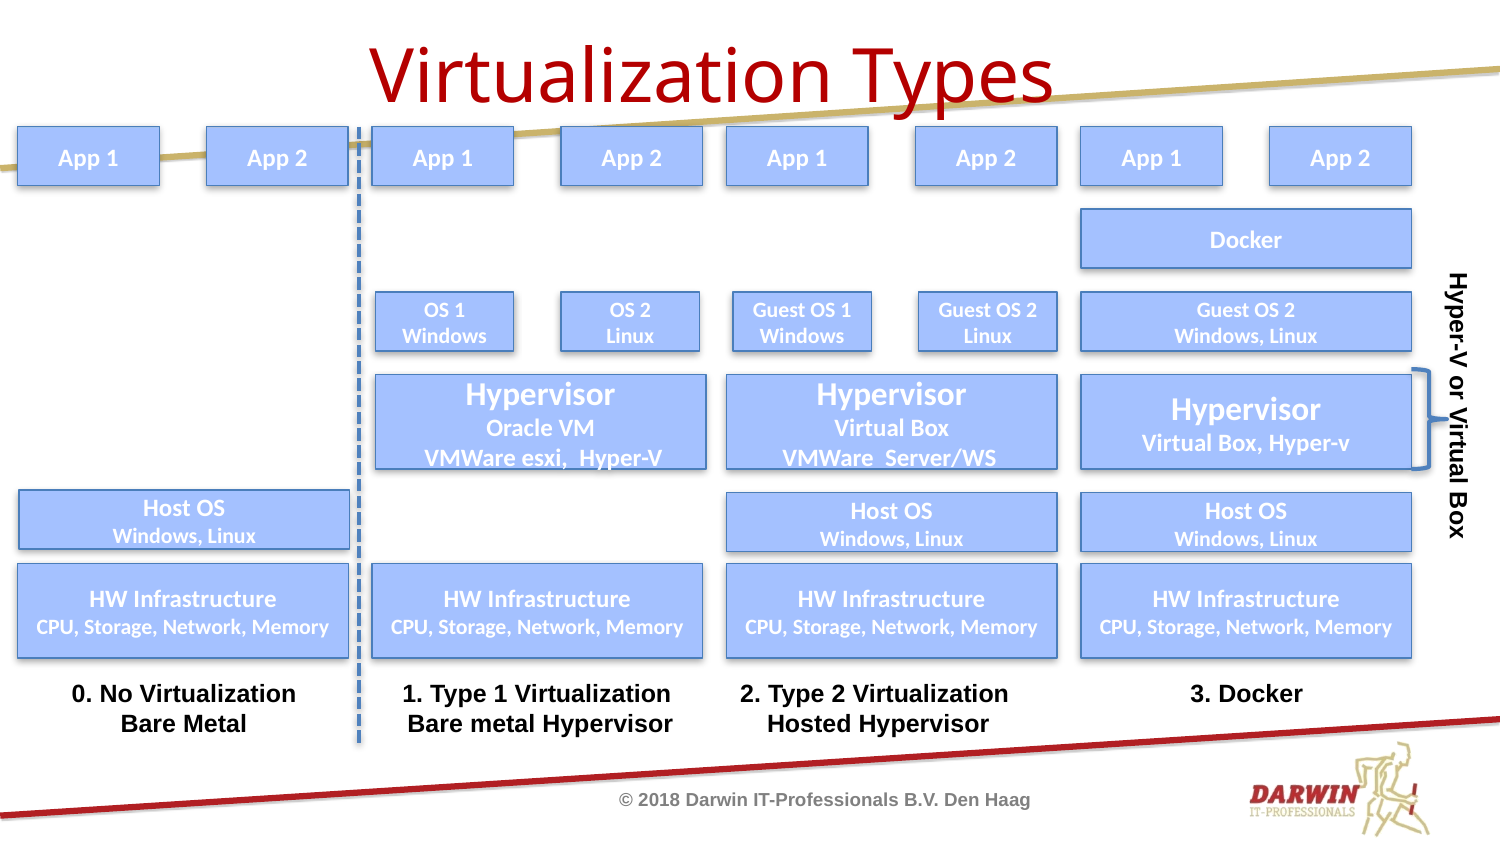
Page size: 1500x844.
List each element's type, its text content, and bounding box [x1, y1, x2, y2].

text_box App 1 [726, 126, 869, 186]
text_box Guest OS 2 Windows, Linux [1080, 291, 1412, 352]
text_box 3. Docker [1175, 669, 1319, 715]
text_box [1411, 367, 1437, 472]
text_box 1. Type 1 Virtualization Bare metal Hypervisor [387, 669, 694, 745]
text_box HW Infrastructure CPU, Storage, Network, Memory [726, 563, 1058, 659]
text_box Guest OS 1 Windows [732, 291, 872, 352]
text_box App 2 [206, 126, 349, 186]
text_box App 2 [915, 126, 1058, 186]
text_box App 2 [1269, 126, 1412, 186]
text_box Docker [1080, 208, 1412, 269]
text_box Hyper-V or Virtual Box [1437, 257, 1483, 562]
text_box Hypervisor Virtual Box, Hyper-v [1080, 374, 1406, 470]
text_box Host OS Windows, Linux [18, 489, 350, 550]
text_box Guest OS 2 Linux [918, 291, 1058, 352]
text_box OS 2 Linux [560, 291, 700, 352]
picture [1247, 735, 1432, 843]
text_box OS 1 Windows [375, 291, 514, 352]
text_box 0. No Virtualization Bare Metal [56, 669, 312, 745]
footer © 2018 Darwin IT-Professionals B.V. Den Haag [572, 785, 1078, 812]
text_box 2. Type 2 Virtualization Hosted Hypervisor [725, 669, 1032, 745]
text_box HW Infrastructure CPU, Storage, Network, Memory [17, 563, 349, 659]
text_box Host OS Windows, Linux [726, 492, 1058, 552]
text_box HW Infrastructure CPU, Storage, Network, Memory [371, 563, 703, 659]
text_box App 2 [560, 126, 703, 186]
text_box Host OS Windows, Linux [1080, 492, 1412, 552]
text_box App 1 [17, 126, 160, 186]
text_box App 1 [1080, 126, 1223, 186]
text_box HW Infrastructure CPU, Storage, Network, Memory [1080, 563, 1412, 659]
text_box Virtualization Types [37, 20, 1388, 109]
text_box Hypervisor Oracle VM VMWare esxi, Hyper-V [375, 374, 707, 470]
text_box Hypervisor Virtual Box VMWare Server/WS [726, 374, 1058, 470]
text_box App 1 [371, 126, 514, 186]
